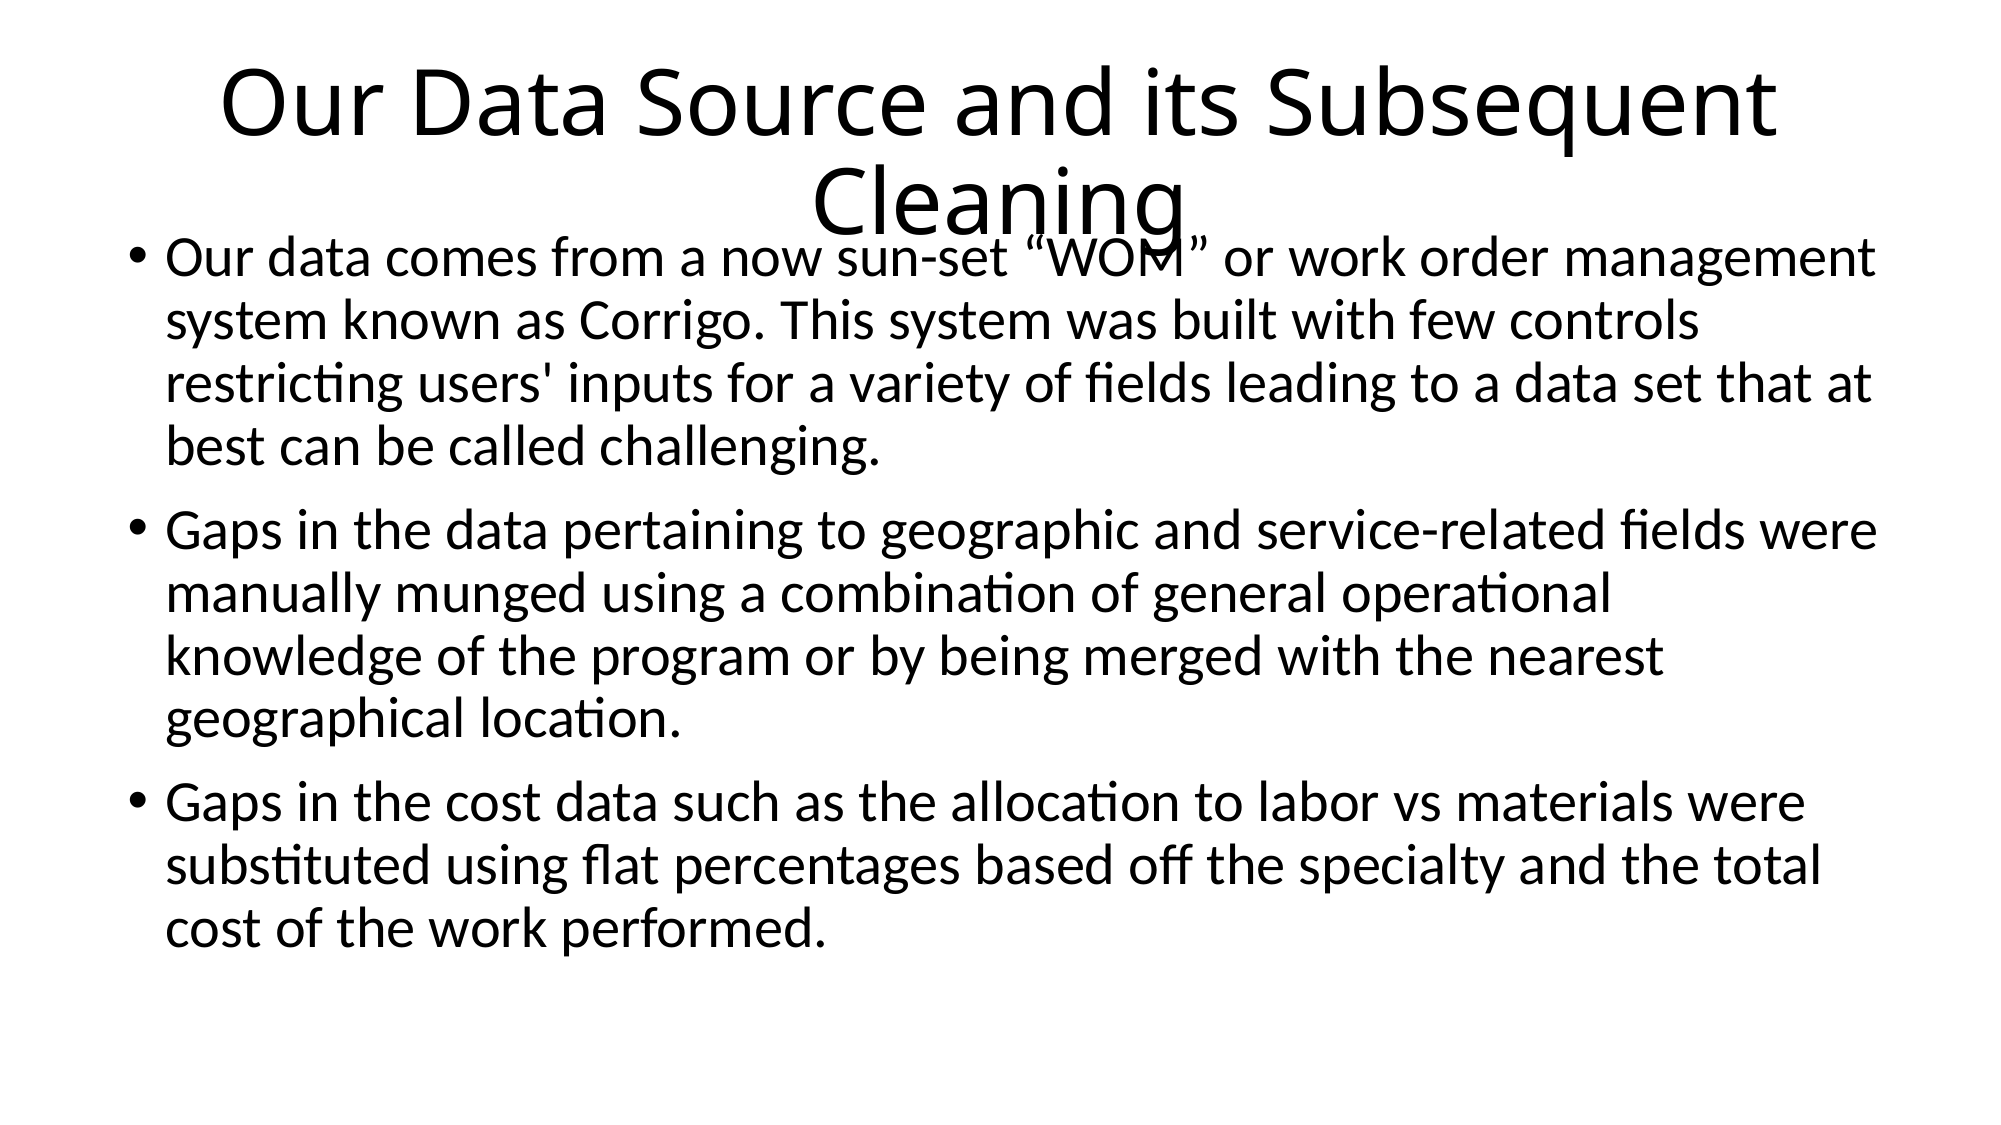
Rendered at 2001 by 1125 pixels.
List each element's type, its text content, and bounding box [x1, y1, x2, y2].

text_box Our Data Source and its Subsequent Cleaning [100, 49, 1900, 164]
text_box Our data comes from a now sun-set “WOM” or work order management system known as Corrigo. This system was built with few controls restricting users' inputs for a variety of fields leading to a data set that at best can be called challenging. Gaps in the data pertaining to geographic and service-related fields were manually munged using a combination of general operational knowledge of the program or by being merged with the nearest geographical location. Gaps in the cost data such as the allocation to labor vs materials were substituted using flat percentages based off the specialty and the total cost of the work performed. [112, 218, 1900, 1090]
